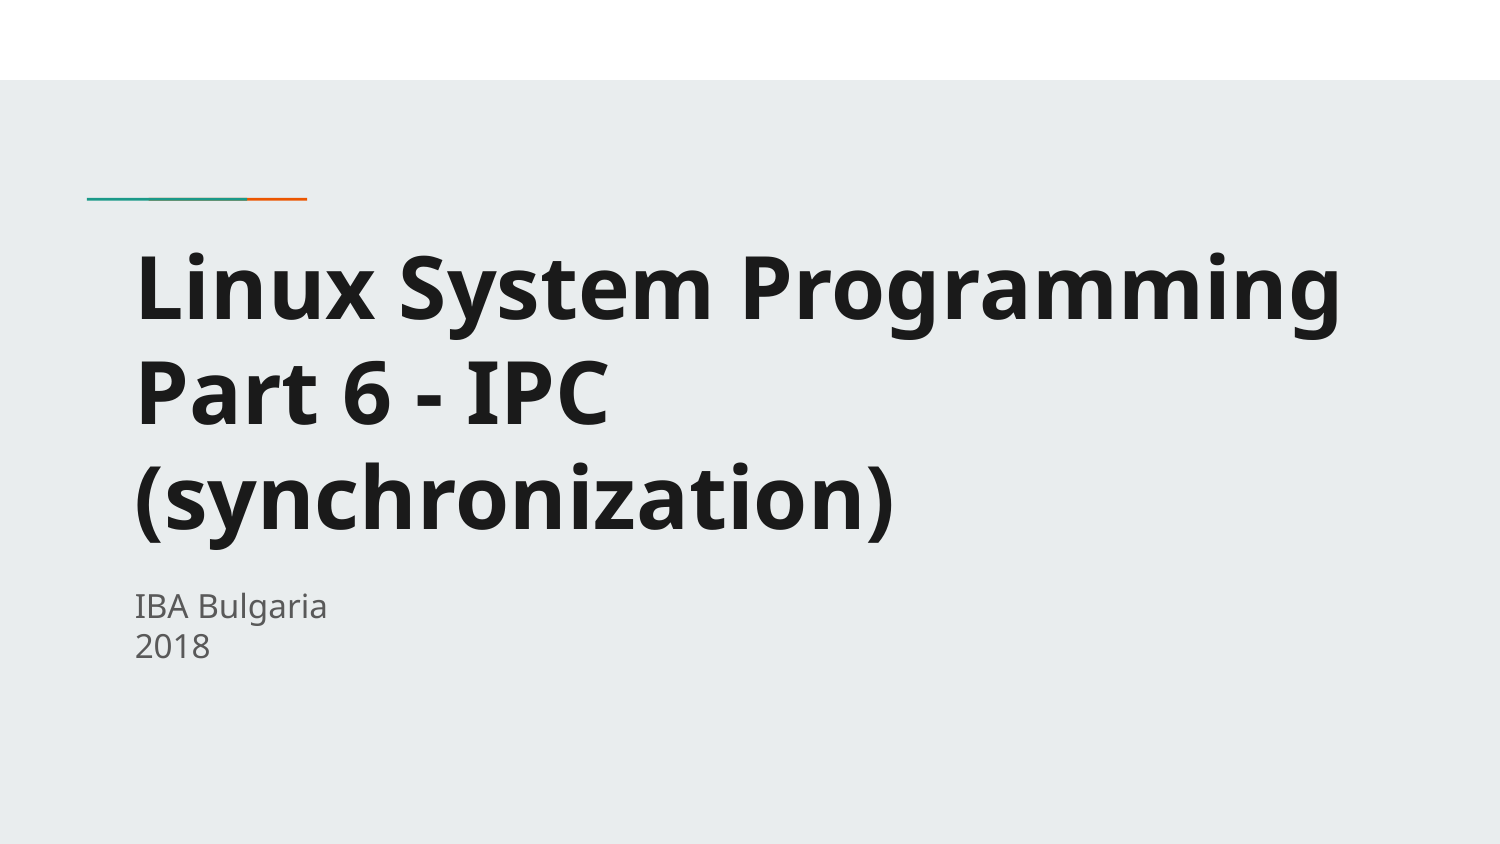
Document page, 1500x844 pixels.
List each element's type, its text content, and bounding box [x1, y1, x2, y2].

title Linux System Programming Part 6 - IPC (synchronization) [119, 216, 1381, 490]
subtitle IBA Bulgaria 2018 [119, 570, 1381, 660]
